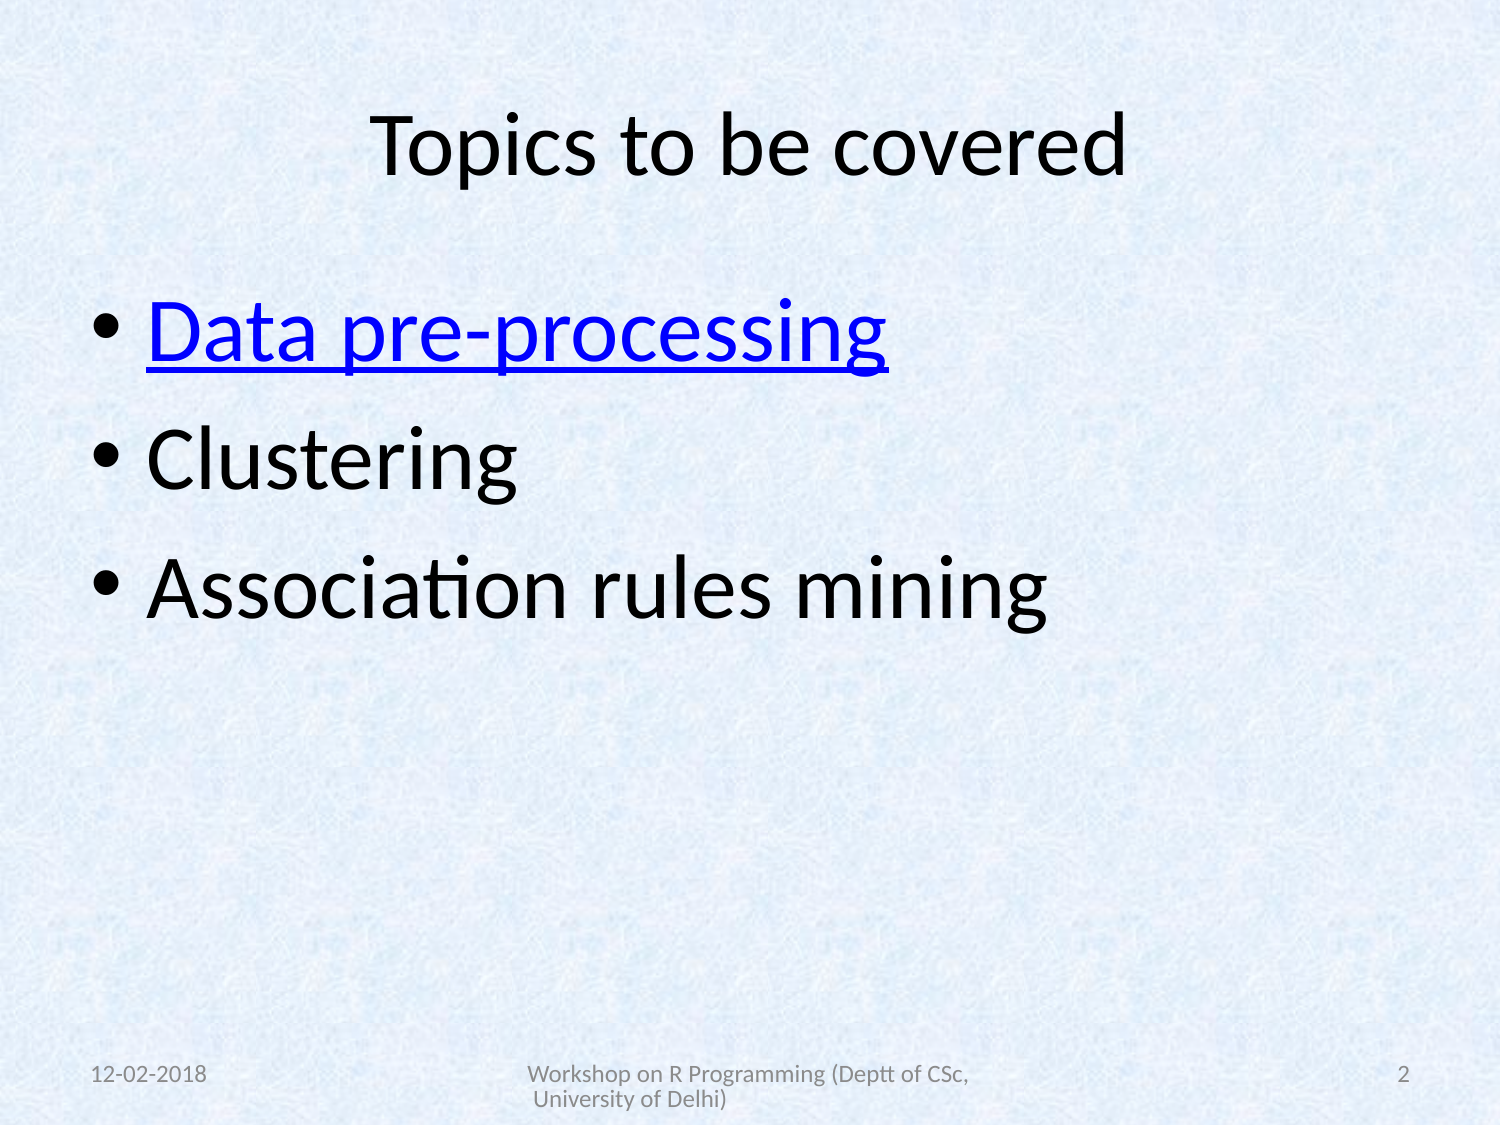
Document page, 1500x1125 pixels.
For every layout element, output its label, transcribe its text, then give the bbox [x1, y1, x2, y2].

list Data pre-processing Clustering Association rules mining [75, 262, 1425, 1005]
slide_number 2 [1074, 1042, 1425, 1103]
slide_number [75, 1042, 425, 1103]
title Topics to be covered [75, 45, 1425, 233]
footer Workshop on R Programming (Deptt of CSc, University of Delhi) [512, 1042, 988, 1103]
